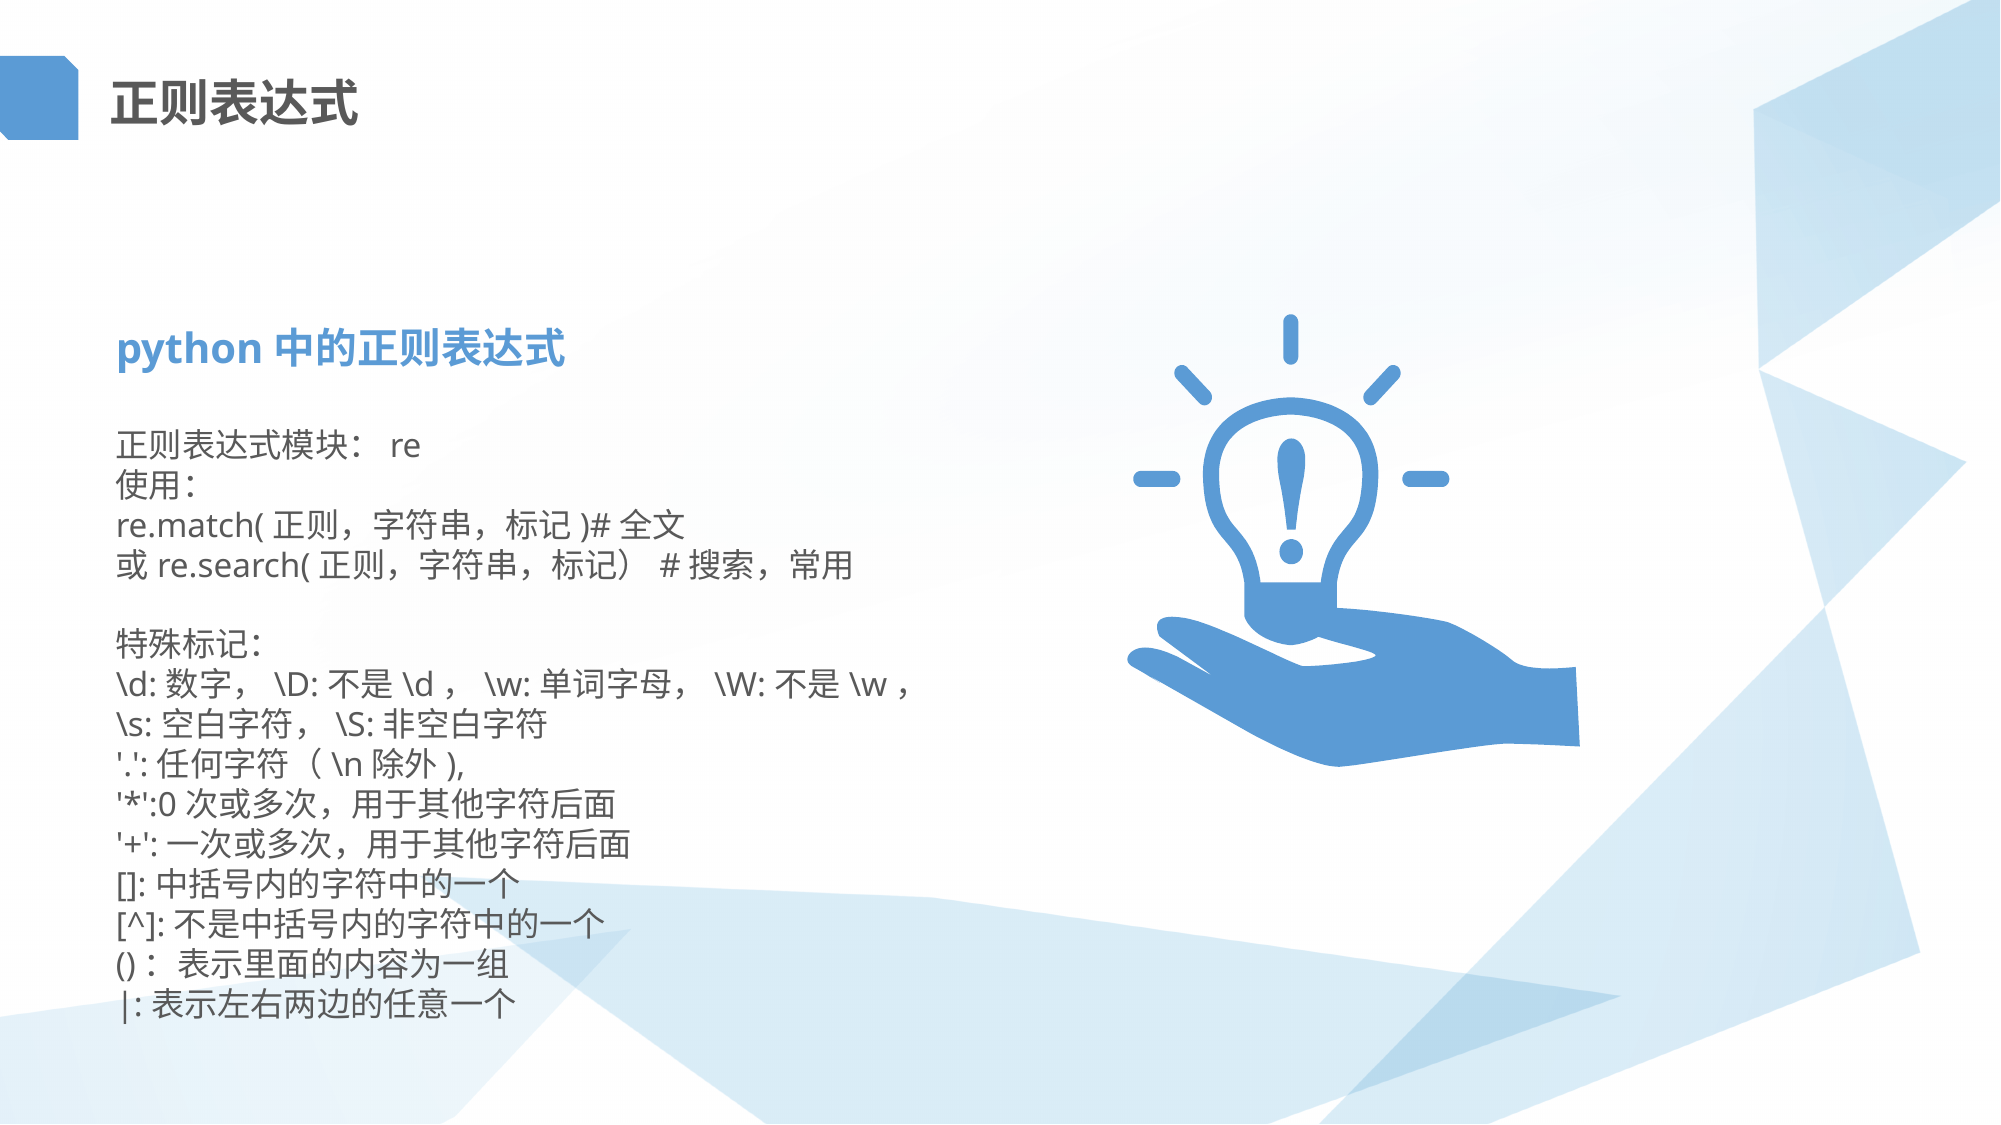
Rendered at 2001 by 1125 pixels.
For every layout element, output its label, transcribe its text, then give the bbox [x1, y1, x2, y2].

text_box [1127, 397, 1580, 767]
text_box [1283, 314, 1299, 365]
text_box [1363, 365, 1401, 406]
picture [0, 0, 2001, 1124]
text_box [1174, 365, 1212, 406]
text_box 正则表达式 [94, 64, 375, 140]
text_box [0, 54, 80, 141]
text_box python中的正则表达式 [101, 314, 716, 416]
text_box 正则表达式模块：re 使用： re.match(正则，字符串，标记)#全文 或re.search(正则，字符串，标记）#搜索，常用 特殊标记： \d:数字，\D:不是\d，\w:单词字母，\W:不是\w，\s:空白字符，\S:非空白字符 '.':任何字符（\n除外), '*':0次或多次，用于其他字符后面 '+':一次或多次，用于其他字符后面 []:中括号内的字符中的一个 [^]:不是中括号内的字符中的一个 ()：表示里面的内容为一组 |:表示左右两边的任意一个 [101, 416, 952, 1031]
